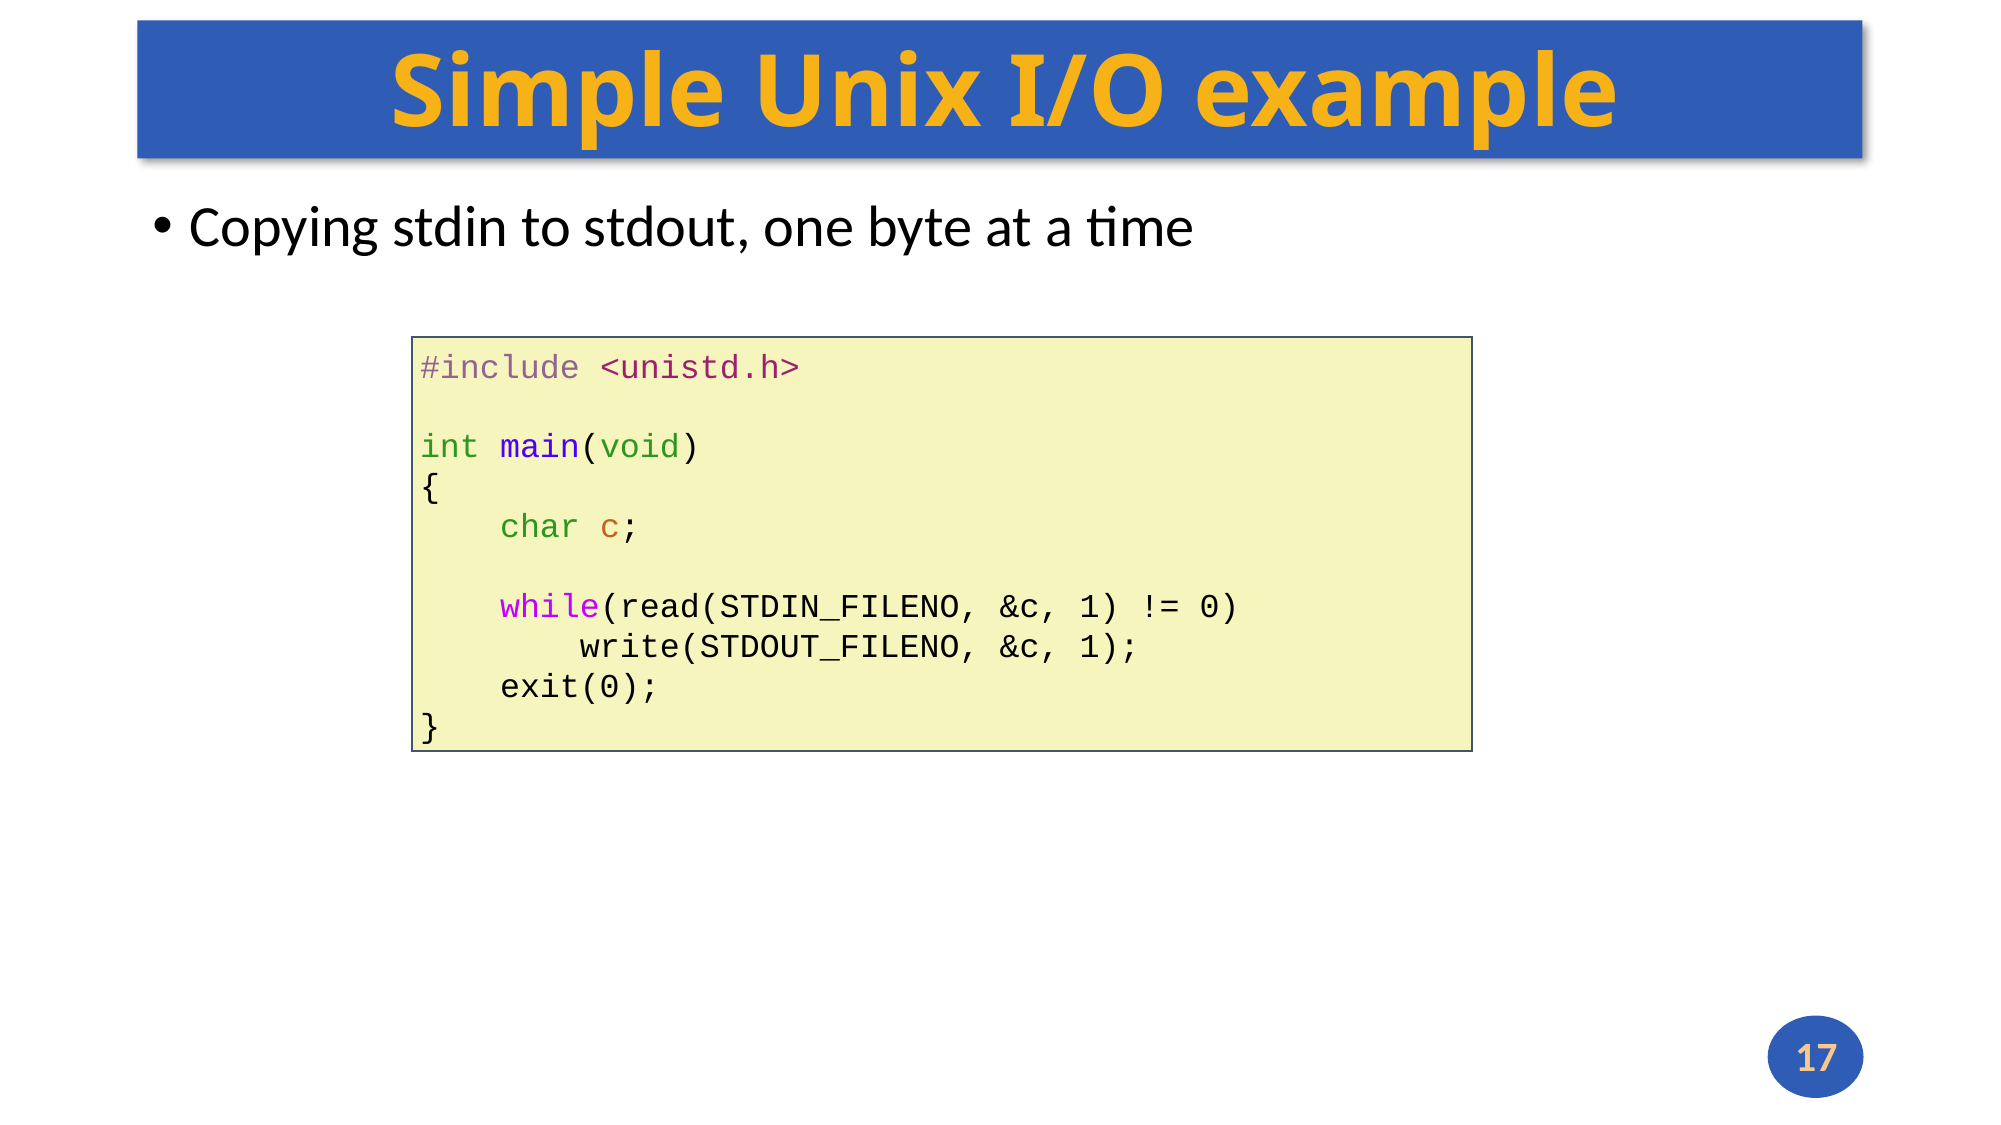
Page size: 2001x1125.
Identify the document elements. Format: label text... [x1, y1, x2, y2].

title Simple Unix I/O example [137, 17, 1863, 156]
slide_number 17 [1767, 1015, 1866, 1095]
list Copying stdin to stdout, one byte at a time [137, 188, 1863, 1077]
text_box #include <unistd.h> int main(void) { char c; while(read(STDIN_FILENO, &c, 1) != 0) write(STDOUT_FILENO, &c, 1); exit(0); } [412, 337, 1473, 752]
